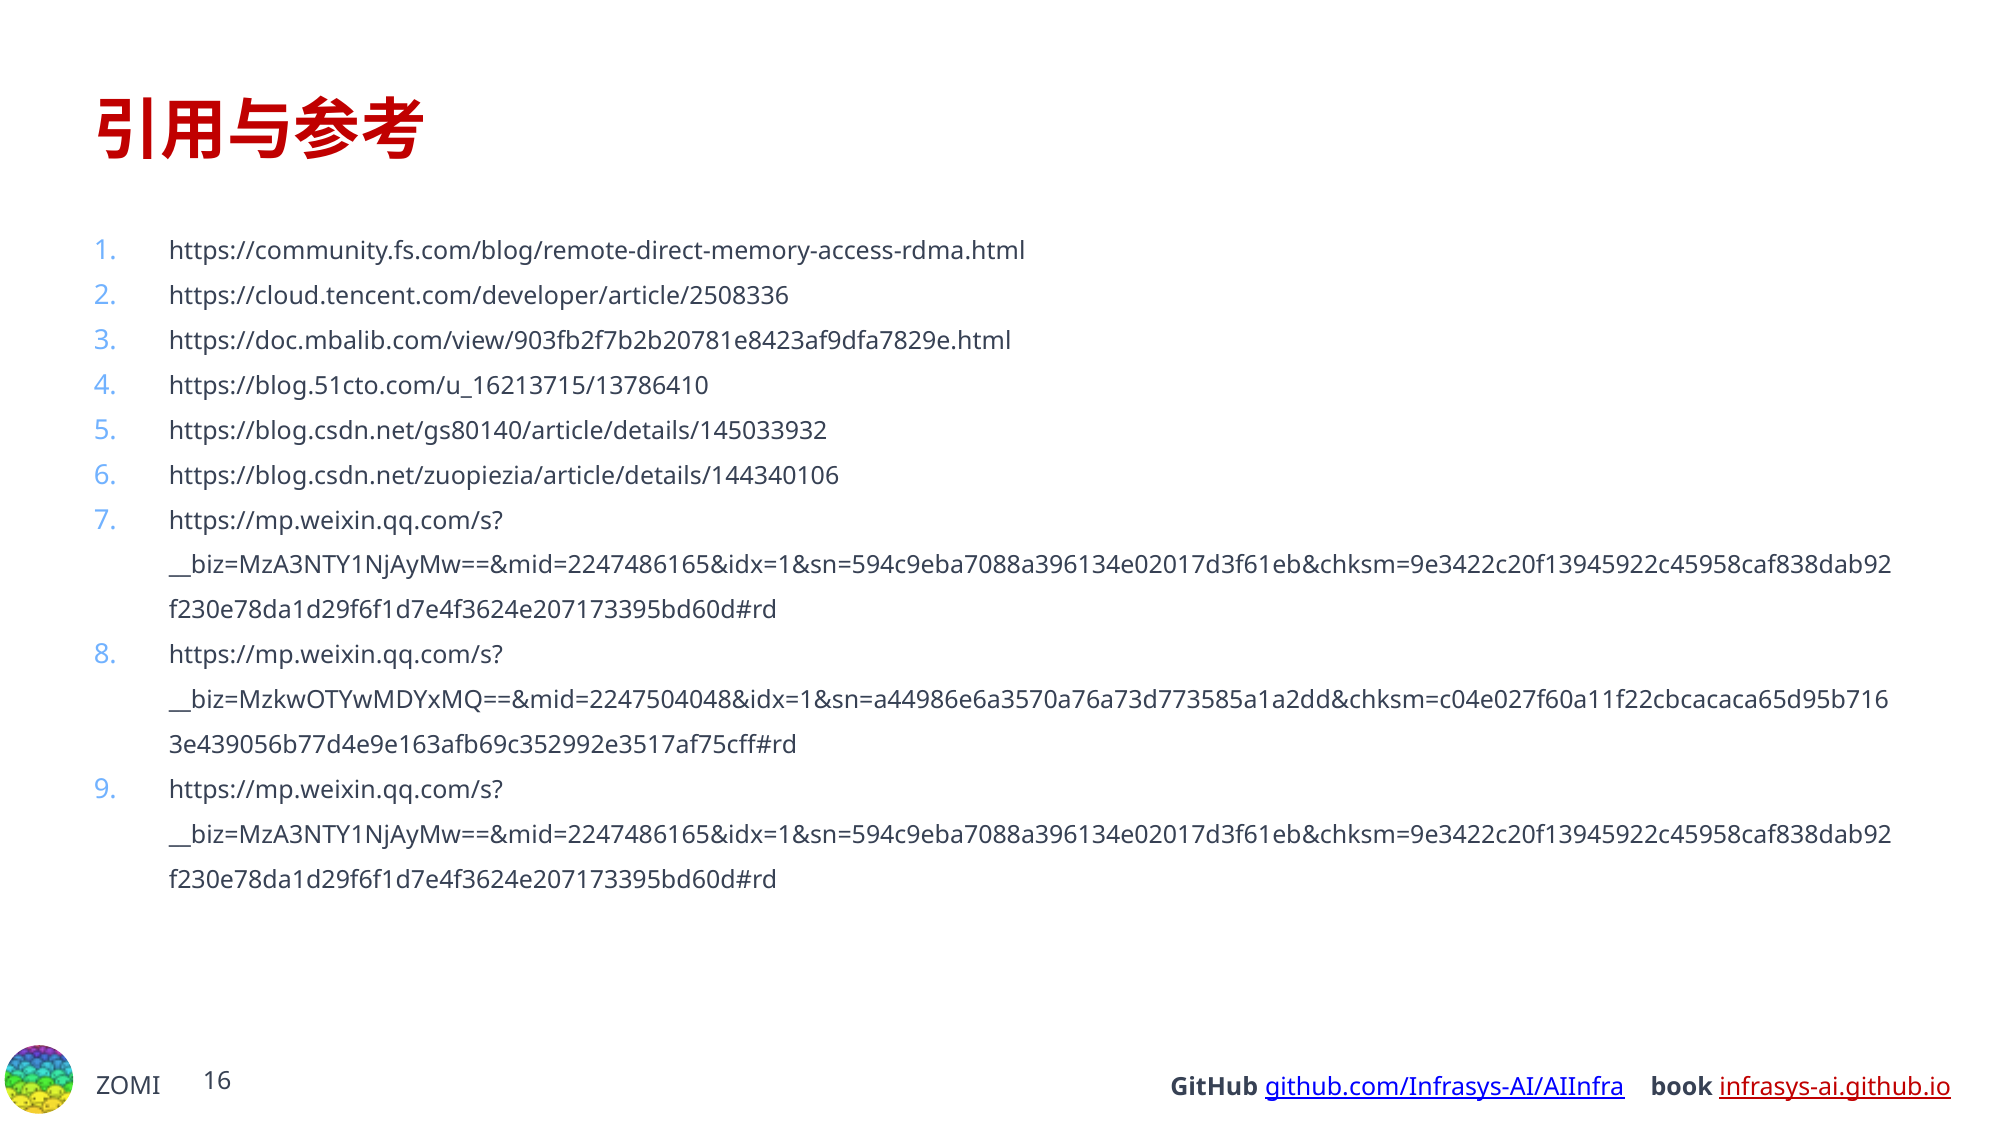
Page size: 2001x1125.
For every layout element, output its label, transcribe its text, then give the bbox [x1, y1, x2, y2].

list https://community.fs.com/blog/remote-direct-memory-access-rdma.html https://cloud.tencent.com/developer/article/2508336 https://doc.mbalib.com/view/903fb2f7b2b20781e8423af9dfa7829e.html https://blog.51cto.com/u_16213715/13786410 https://blog.csdn.net/gs80140/article/details/145033932 https://blog.csdn.net/zuopiezia/article/details/144340106 https://mp.weixin.qq.com/s?__biz=MzA3NTY1NjAyMw==&mid=2247486165&idx=1&sn=594c9eba7088a396134e02017d3f61eb&chksm=9e3422c20f13945922c45958caf838dab92f230e78da1d29f6f1d7e4f3624e207173395bd60d#rd https://mp.weixin.qq.com/s?__biz=MzkwOTYwMDYxMQ==&mid=2247504048&idx=1&sn=a44986e6a3570a76a73d773585a1a2dd&chksm=c04e027f60a11f22cbcacaca65d95b7163e439056b77d4e9e163afb69c352992e3517af75cff#rd https://mp.weixin.qq.com/s?__biz=MzA3NTY1NjAyMw==&mid=2247486165&idx=1&sn=594c9eba7088a396134e02017d3f61eb&chksm=9e3422c20f13945922c45958caf838dab92f230e78da1d29f6f1d7e4f3624e207173395bd60d#rd [79, 212, 1910, 1047]
picture [4, 1045, 74, 1114]
title 引用与参考 [79, 78, 1910, 175]
